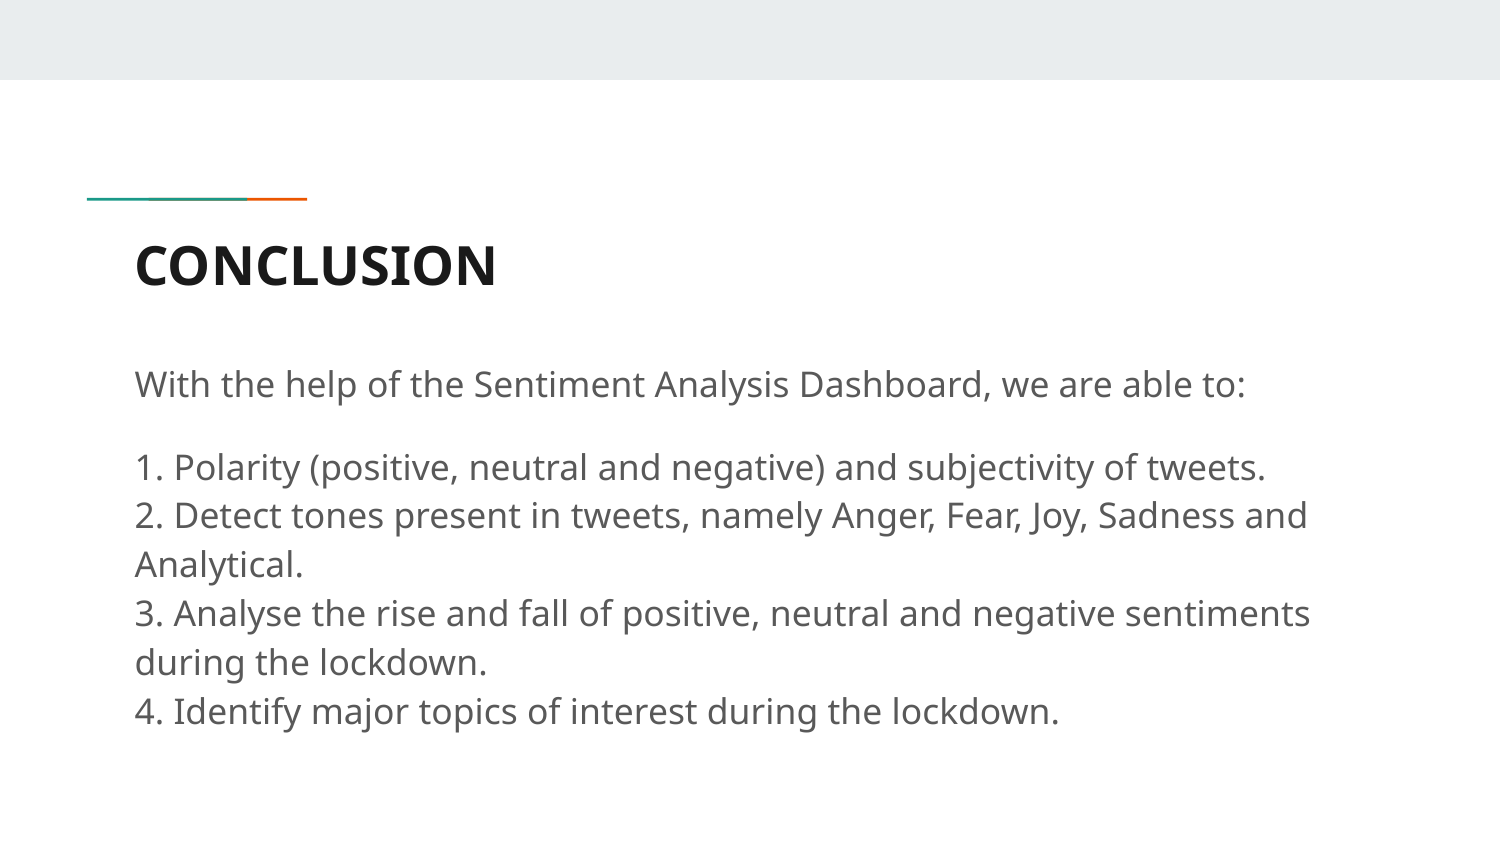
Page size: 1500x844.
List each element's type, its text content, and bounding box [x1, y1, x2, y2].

title CONCLUSION [119, 216, 1381, 305]
list With the help of the Sentiment Analysis Dashboard, we are able to: 1. Polarity (positive, neutral and negative) and subjectivity of tweets. 2. Detect tones present in tweets, namely Anger, Fear, Joy, Sadness and Analytical. 3. Analyse the rise and fall of positive, neutral and negative sentiments during the lockdown. 4. Identify major topics of interest during the lockdown. [119, 341, 1381, 712]
